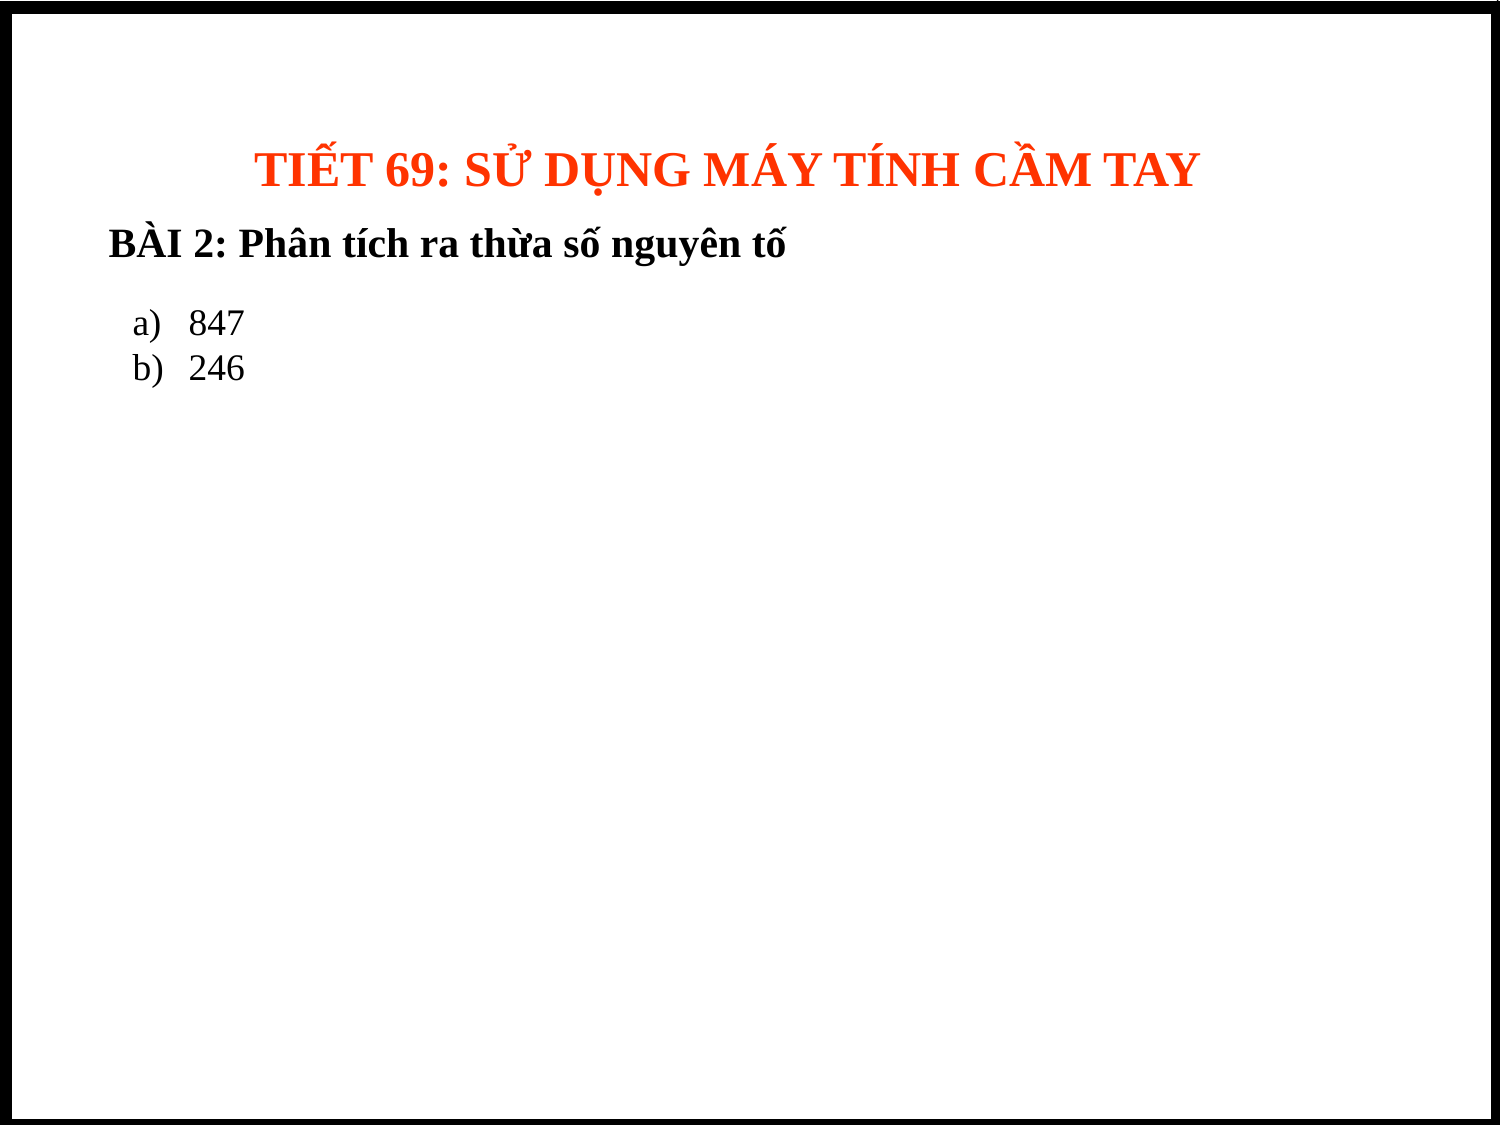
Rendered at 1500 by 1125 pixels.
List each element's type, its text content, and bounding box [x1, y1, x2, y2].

text_box 847 246 [117, 290, 1052, 396]
text_box BÀI 2: Phân tích ra thừa số nguyên tố [93, 208, 803, 274]
text_box [5, 7, 1498, 1125]
text_box TIẾT 69: SỬ DỤNG MÁY TÍNH CẦM TAY [43, 129, 1424, 204]
